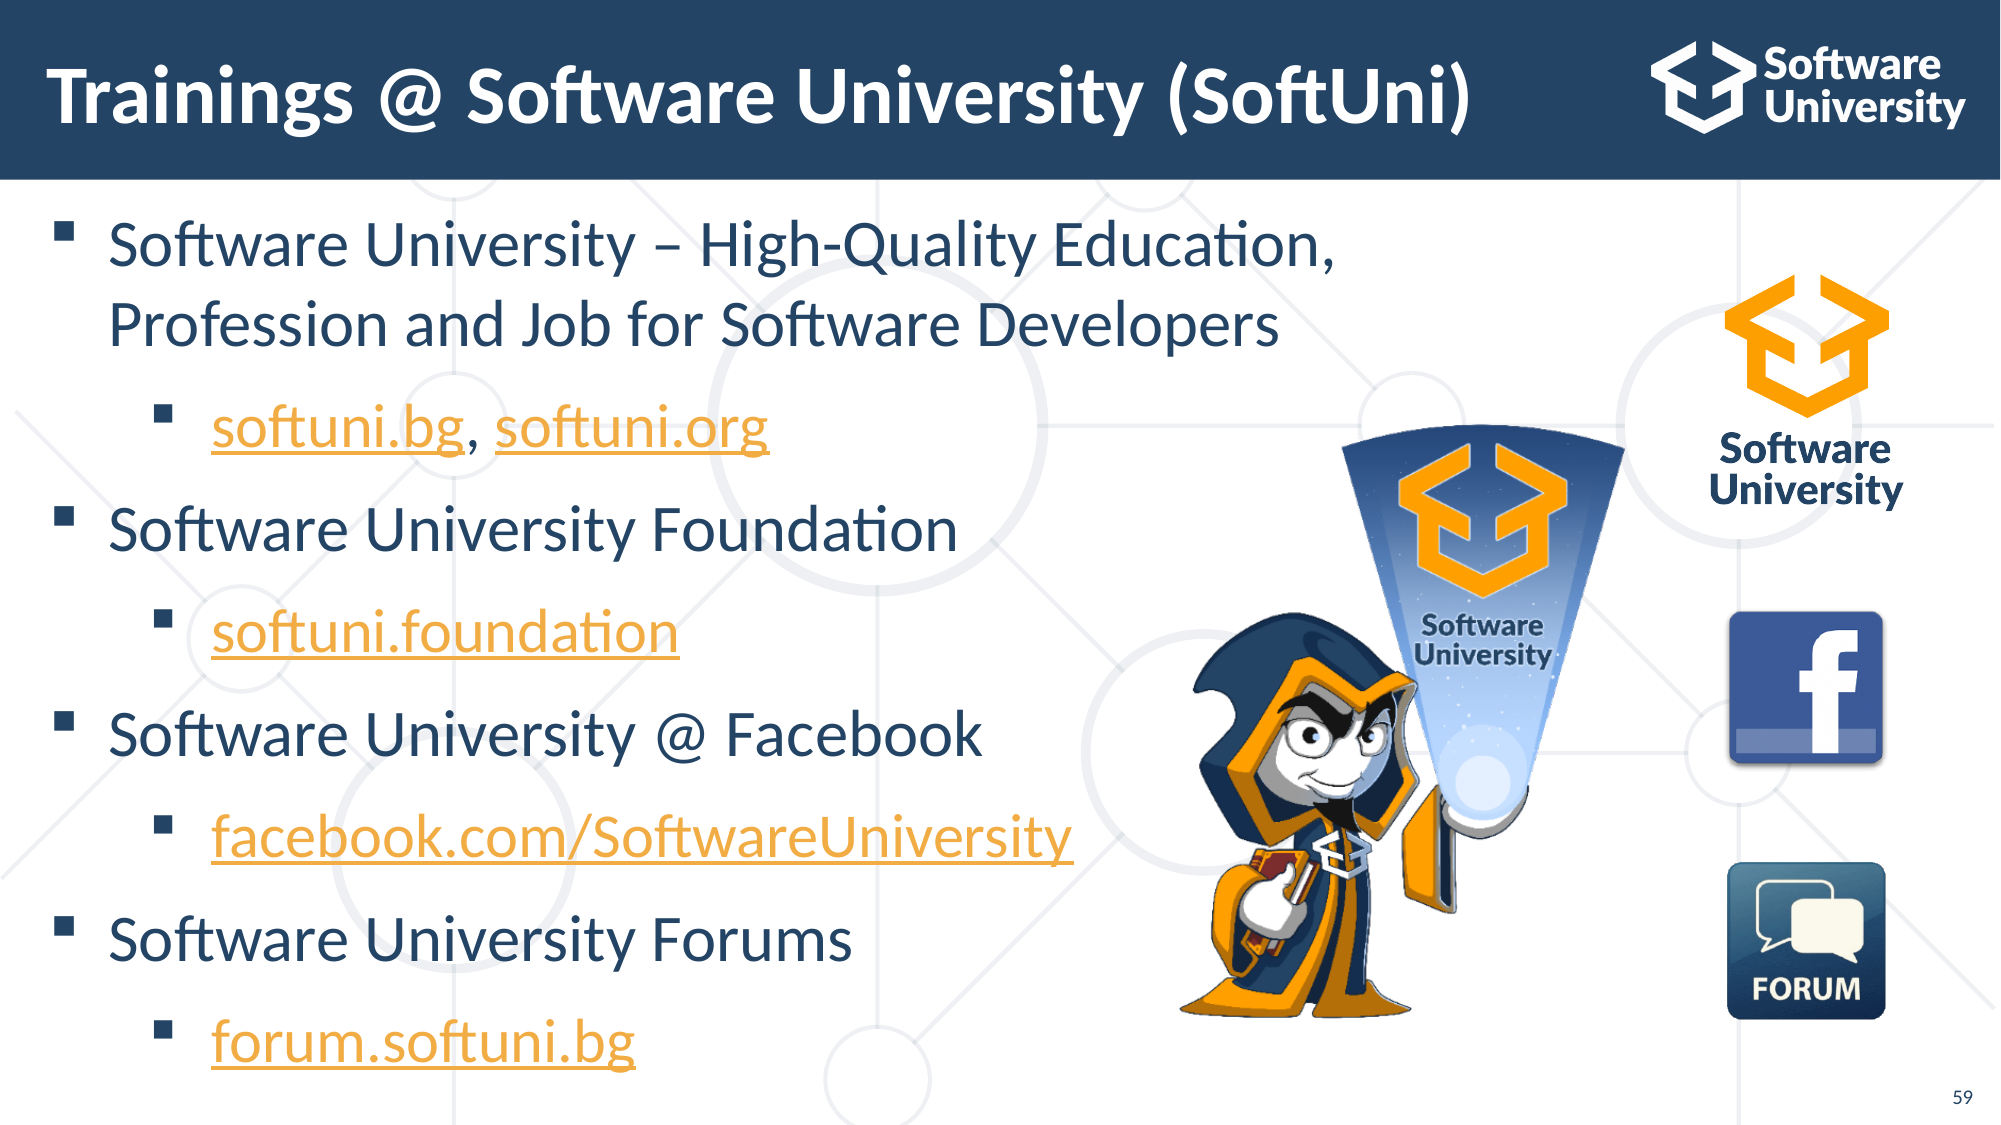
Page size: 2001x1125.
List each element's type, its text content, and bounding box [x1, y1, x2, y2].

text_box 59 [1927, 1067, 1989, 1117]
picture [1651, 41, 1966, 134]
title Trainings @ Software University (SoftUni) [28, 17, 1627, 163]
picture [1708, 274, 1904, 517]
picture [1458, 423, 1627, 1020]
picture [1723, 605, 1889, 773]
picture [1726, 861, 1886, 1020]
list Software University – High-Quality Education, Profession and Job for Software Developers softuni.bg, softuni.org Software University Foundation softuni.foundation Software University @ Facebook facebook.com/SoftwareUniversity Software University Forums forum.softuni.bg [31, 193, 1458, 1094]
